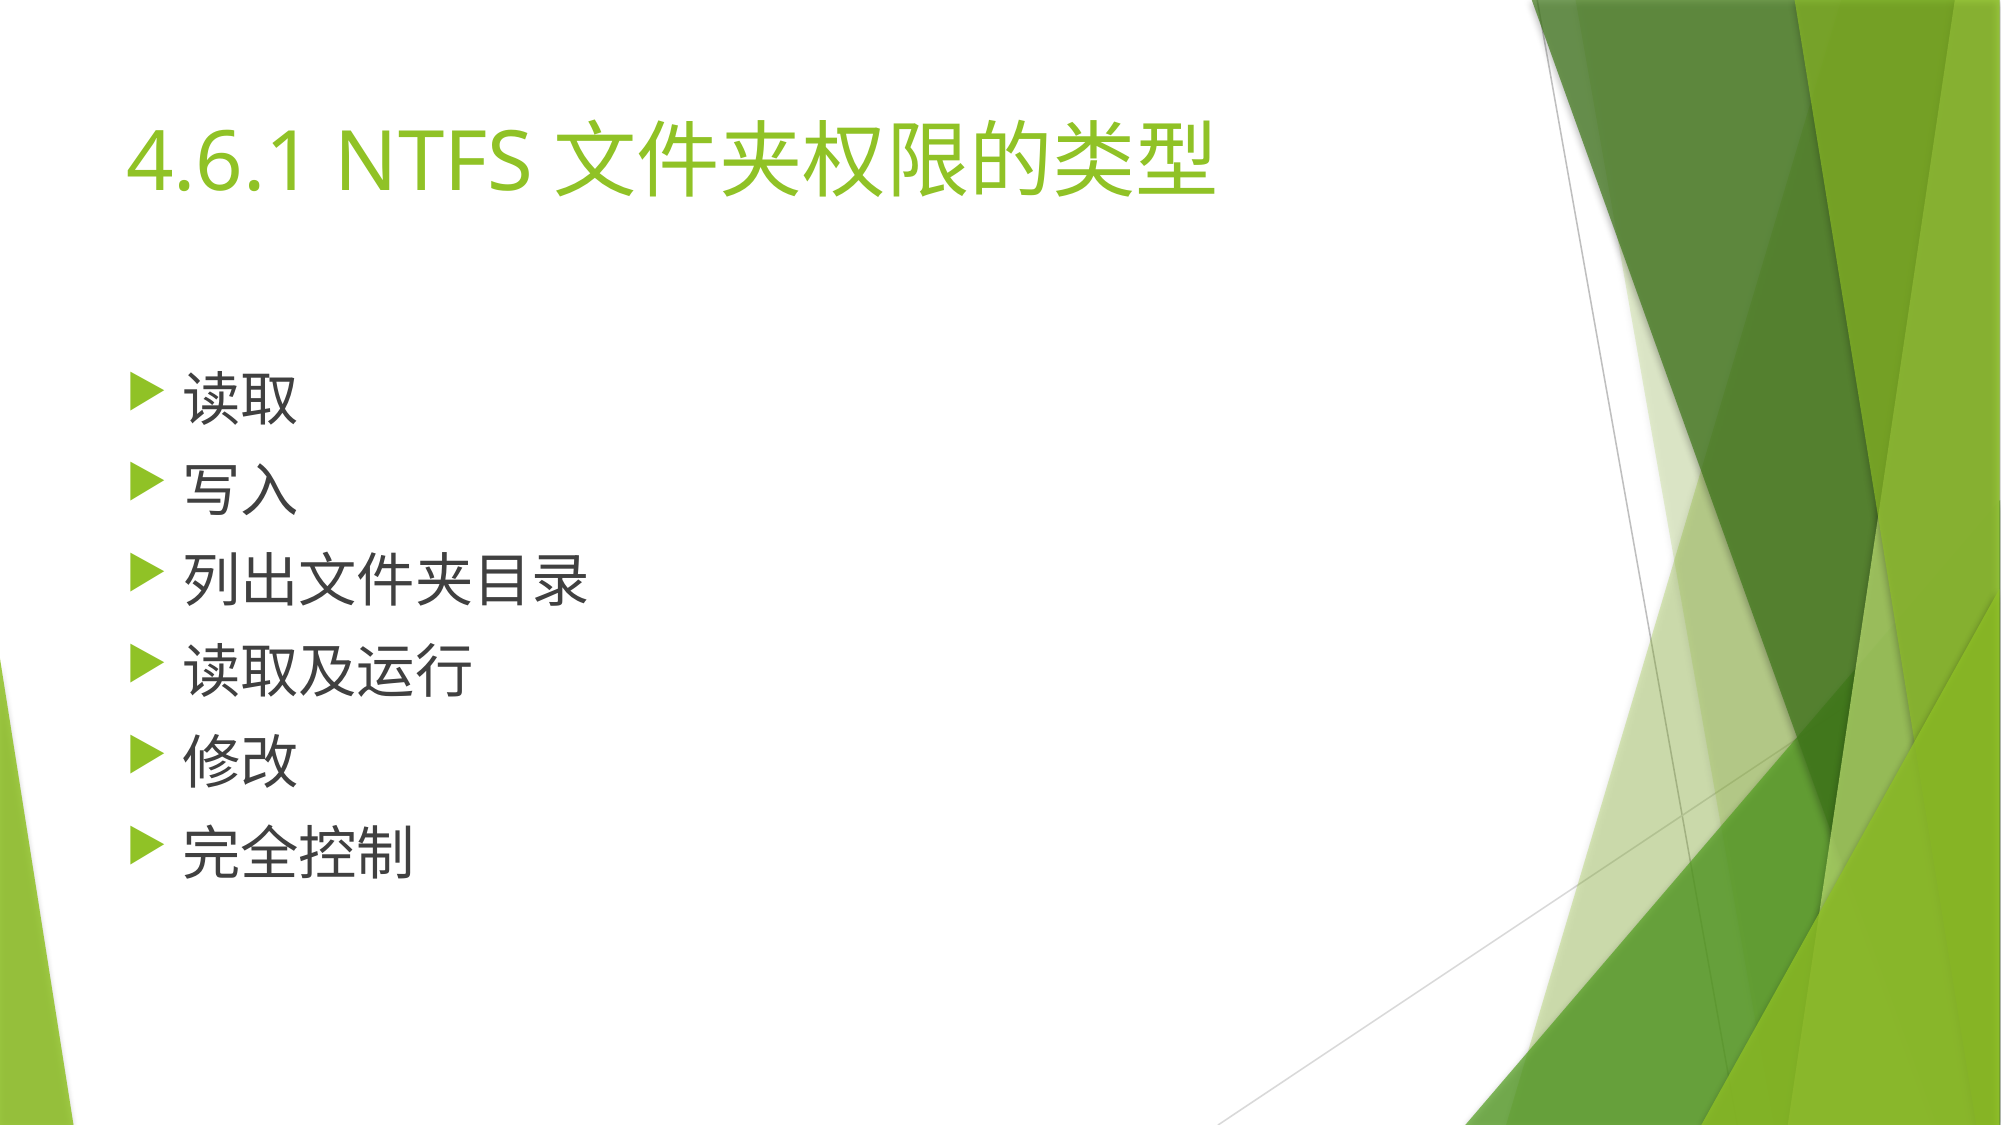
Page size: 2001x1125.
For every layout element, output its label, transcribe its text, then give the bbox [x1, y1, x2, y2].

list 读取 写入 列出文件夹目录 读取及运行 修改 完全控制 [111, 354, 1522, 992]
title 4.6.1 NTFS文件夹权限的类型 [111, 99, 1522, 317]
